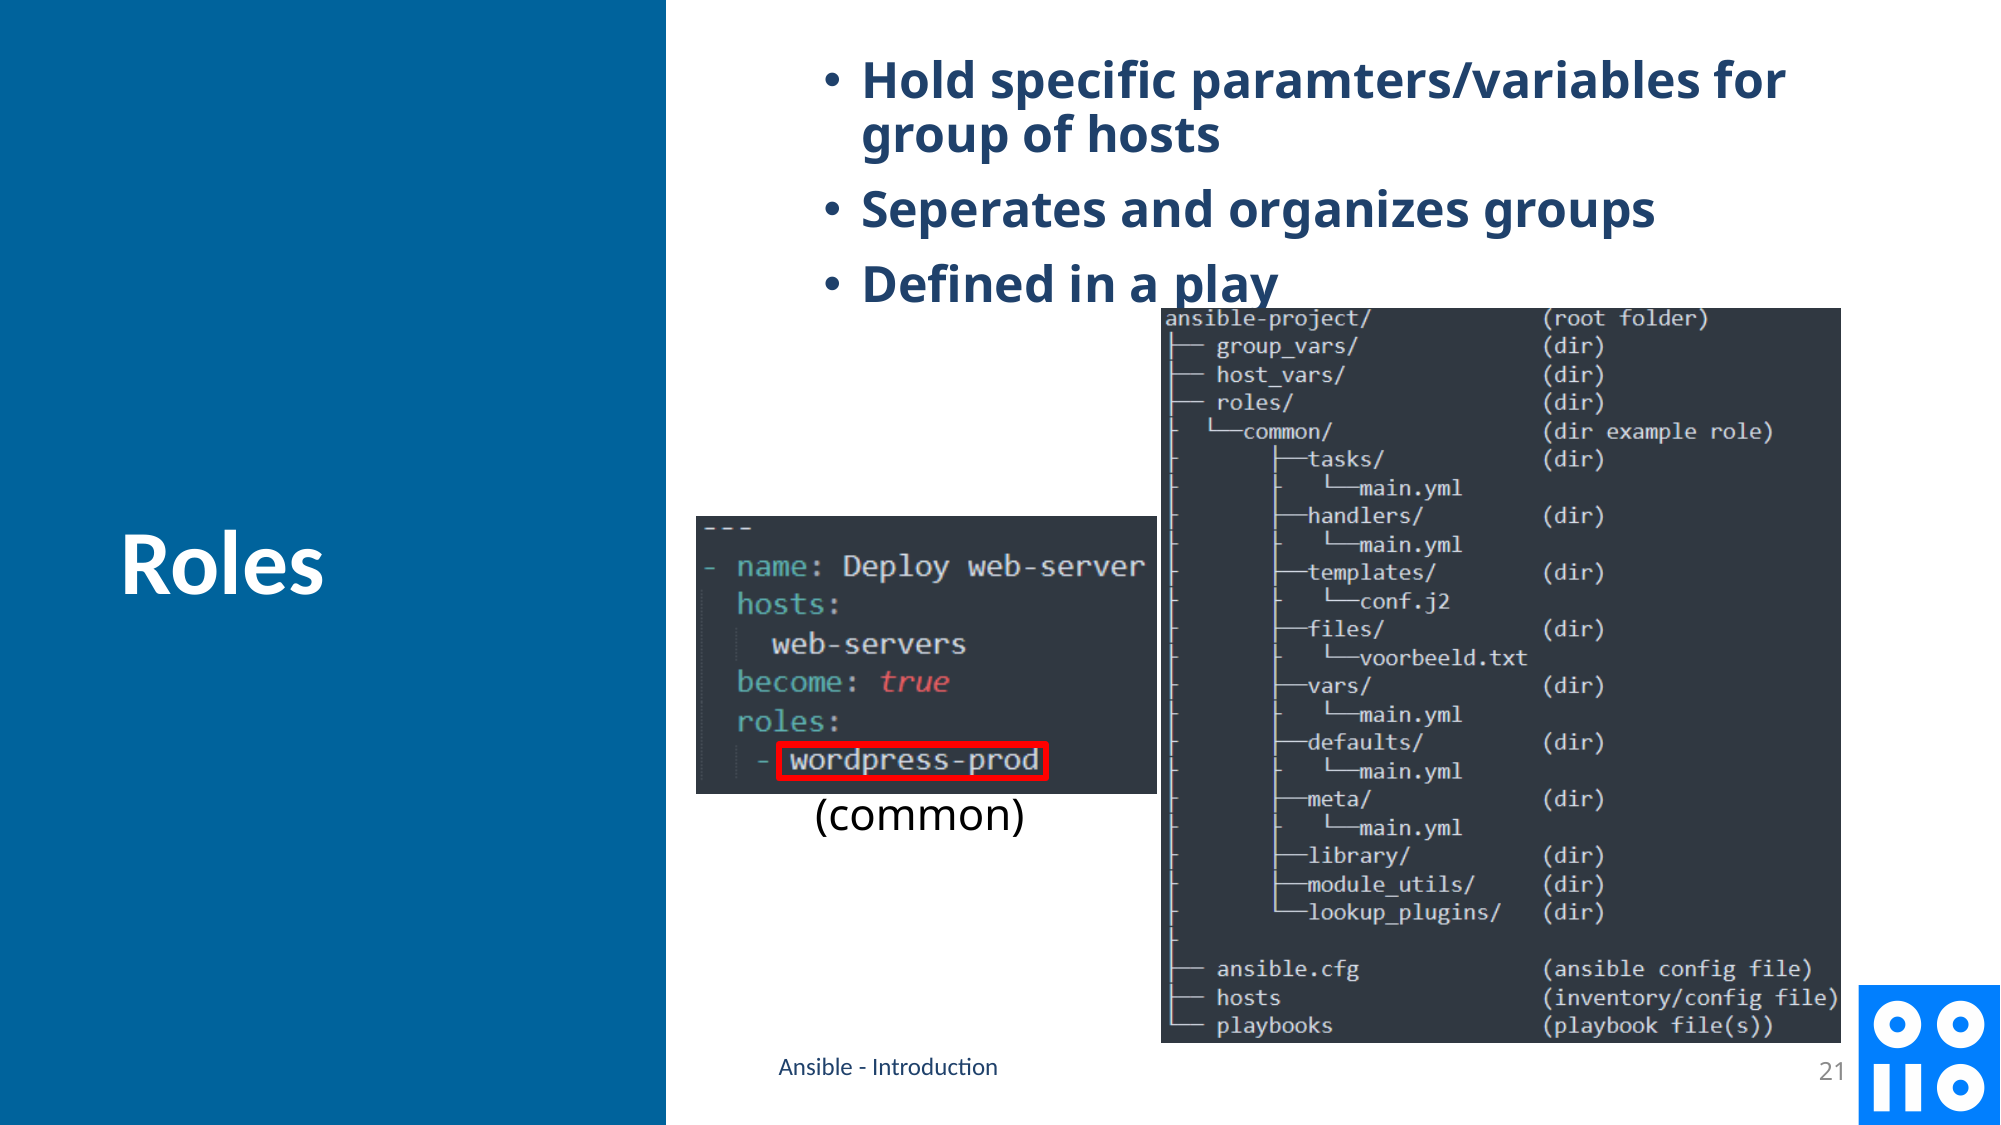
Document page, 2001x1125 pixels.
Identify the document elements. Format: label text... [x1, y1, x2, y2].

footer Ansible - Introduction [763, 1042, 1702, 1103]
picture [696, 516, 1157, 794]
picture [1161, 308, 1841, 1043]
text_box (common) [800, 794, 1040, 847]
slide_number 21 [1728, 1042, 1863, 1103]
title Roles [105, 104, 614, 1026]
text_box [0, 0, 667, 1125]
list Hold specific paramters/variables for group of hosts Seperates and organizes groups Defined in a play [770, 0, 1895, 388]
picture [1858, 985, 2000, 1125]
